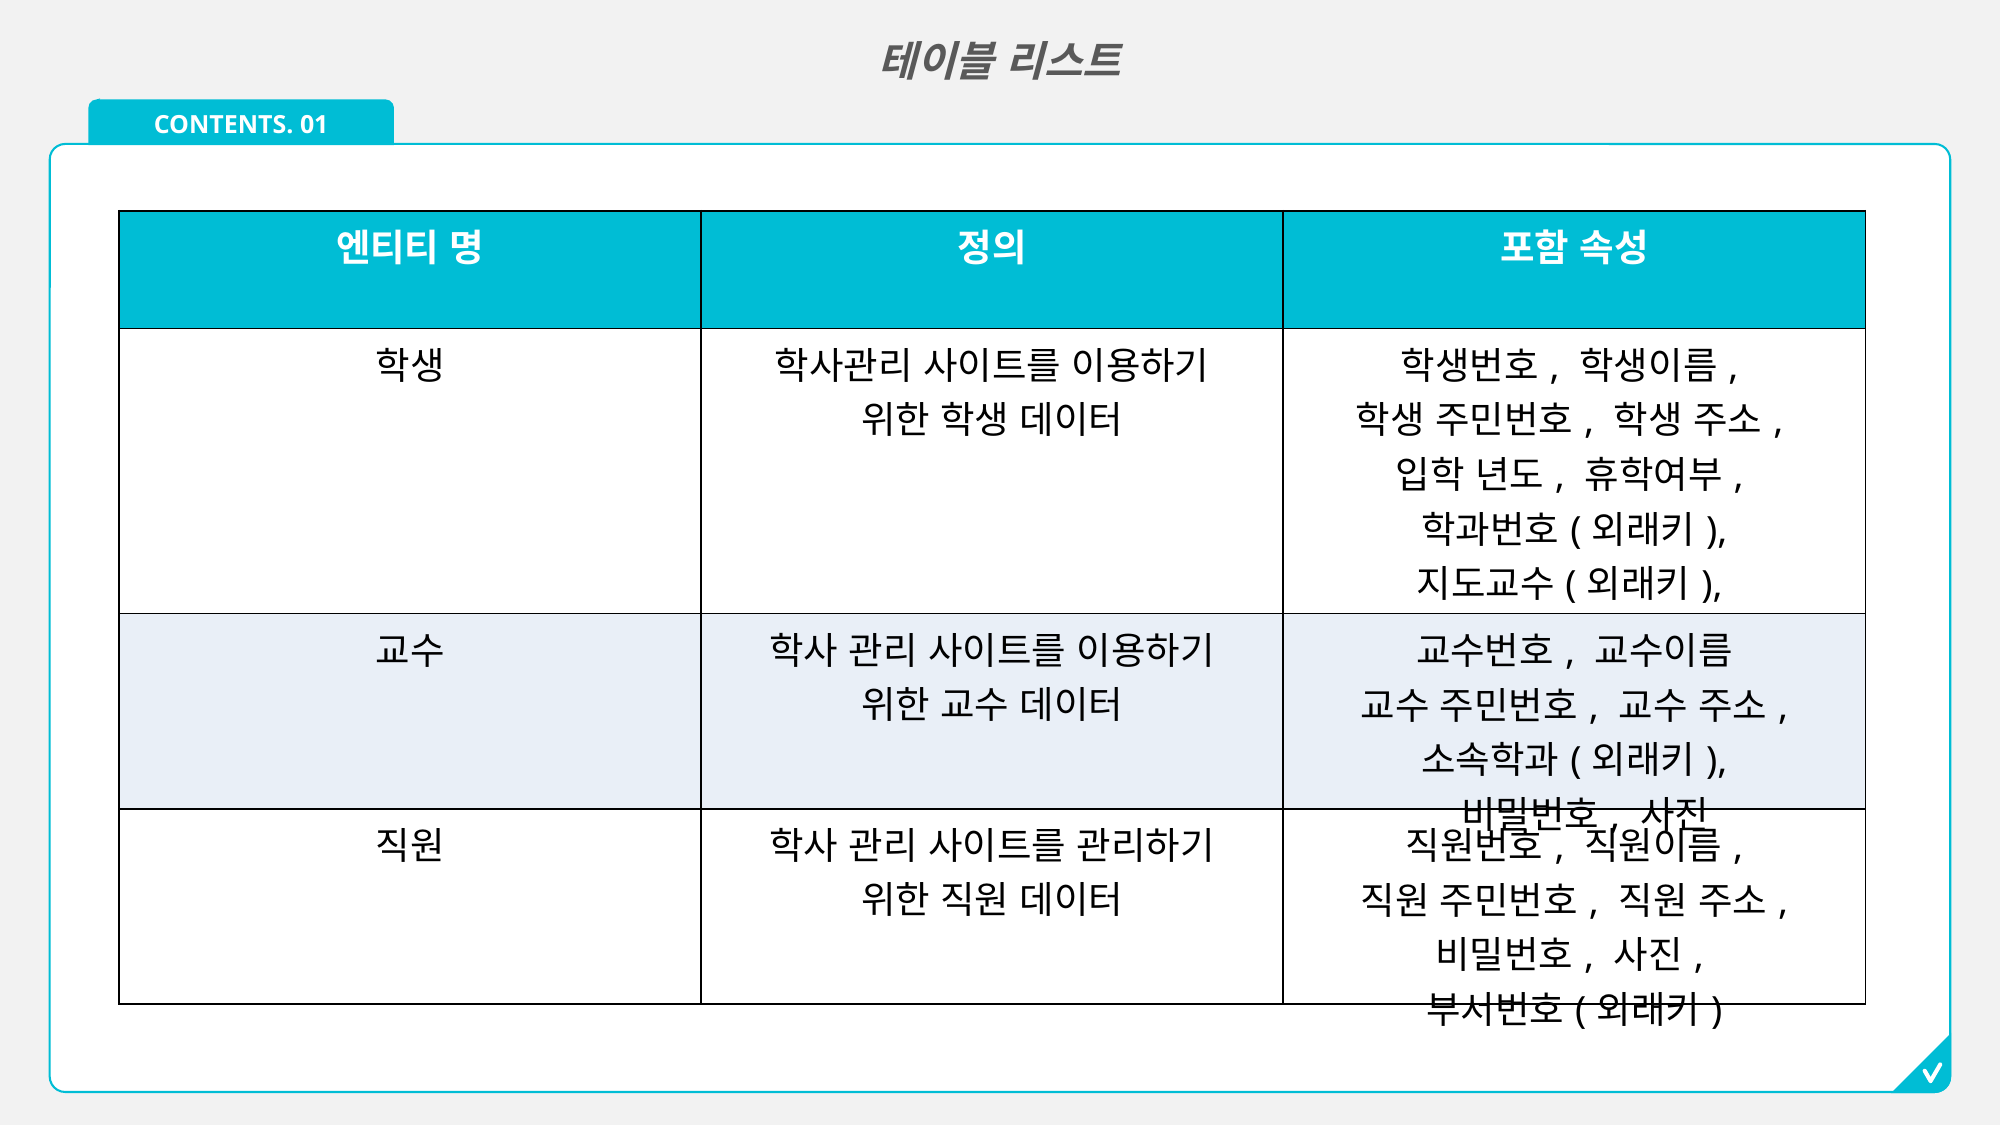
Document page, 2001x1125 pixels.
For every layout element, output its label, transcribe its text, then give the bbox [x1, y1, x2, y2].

table_cell 직원 [120, 810, 700, 1003]
table_header 정의 [702, 212, 1282, 328]
table_cell 직원번호, 직원이름, 직원 주민번호, 직원 주소, 비밀번호, 사진, 부서번호(외래키) [1284, 810, 1865, 1003]
table_cell 학생번호, 학생이름, 학생 주민번호, 학생 주소, 입학 년도, 휴학여부, 학과번호(외래키), 지도교수(외래키), 비밀번호, 사진 [1284, 329, 1865, 613]
table_cell 학사 관리 사이트를 관리하기 위한 직원 데이터 [702, 810, 1282, 1003]
text_box [48, 142, 1952, 1094]
text_box [1891, 1032, 1952, 1094]
table_header 엔티티 명 [120, 212, 700, 328]
table_header 포함 속성 [1284, 212, 1865, 328]
table_cell 학생 [120, 329, 700, 613]
table_cell 교수 [120, 614, 700, 808]
text_box [1921, 1061, 1944, 1085]
text_box CONTENTS. 01 [88, 98, 394, 146]
table_cell 학사관리 사이트를 이용하기 위한 학생 데이터 [702, 329, 1282, 613]
table_cell 교수번호, 교수이름 교수 주민번호, 교수 주소, 소속학과(외래키), 비밀번호, 사진 [1284, 614, 1865, 808]
text_box 테이블 리스트 [547, 2, 1453, 92]
table_cell 학사 관리 사이트를 이용하기 위한 교수 데이터 [702, 614, 1282, 808]
